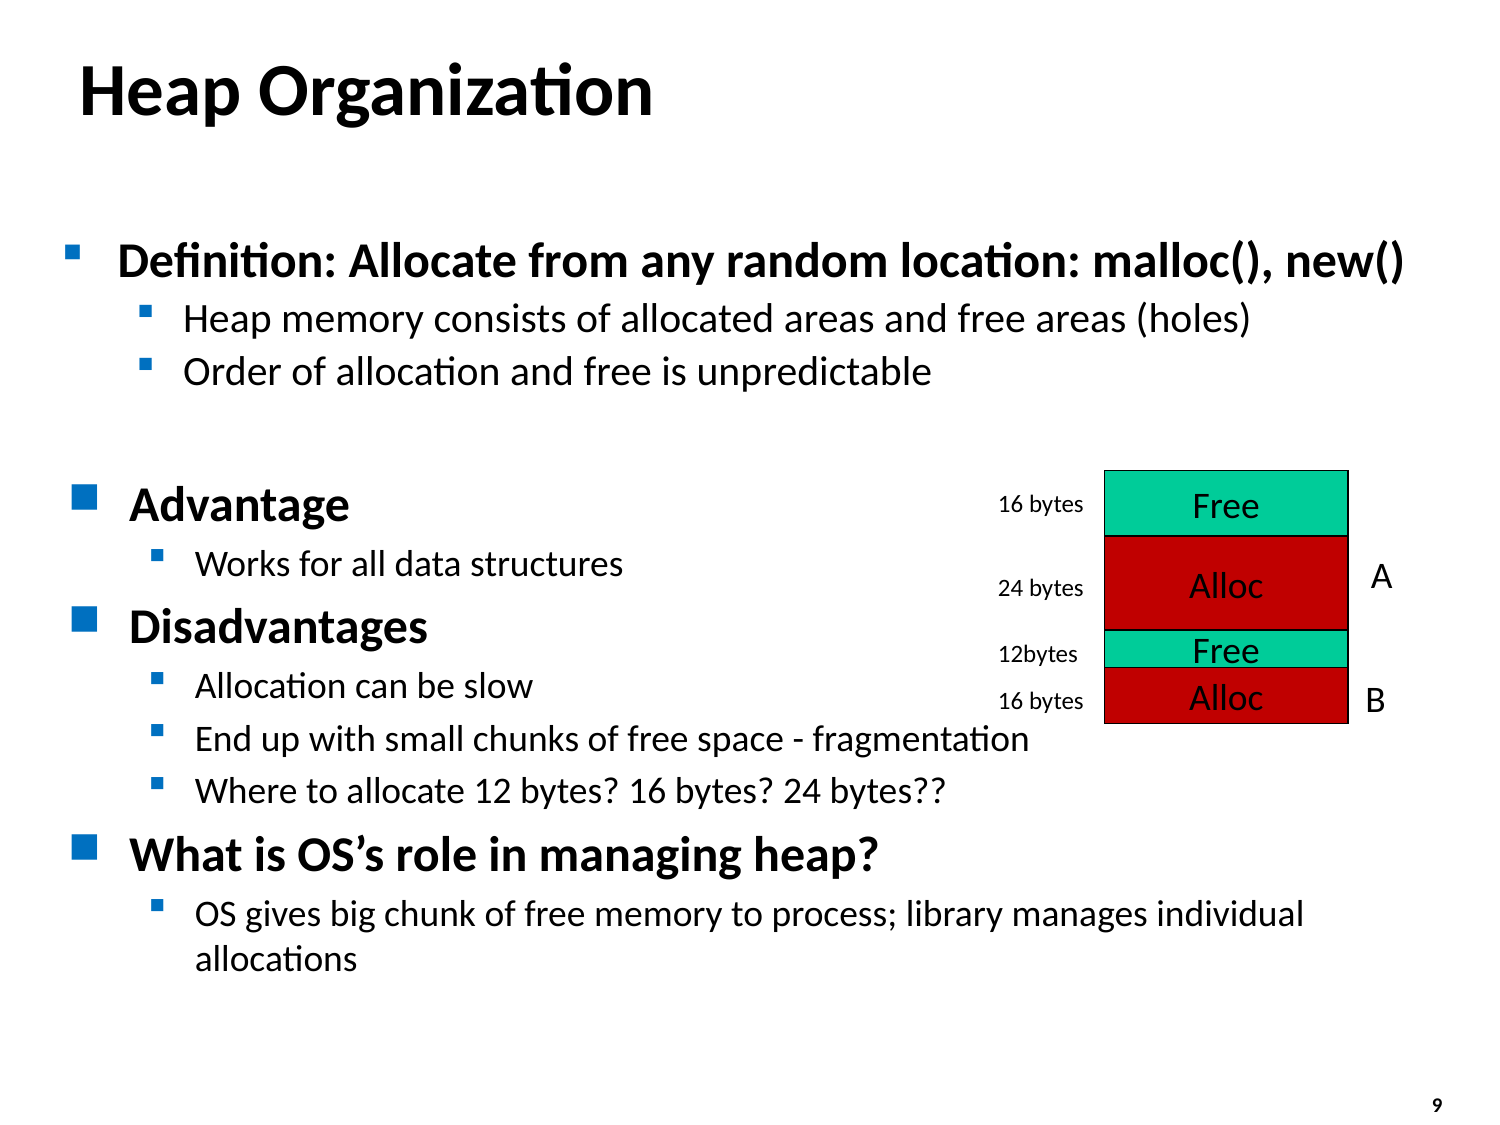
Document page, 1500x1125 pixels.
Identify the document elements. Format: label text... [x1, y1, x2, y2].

text_box Definition: Allocate from any random location: malloc(), new() Heap memory consists of allocated areas and free areas (holes) Order of allocation and free is unpredictable [46, 226, 1497, 452]
title Heap Organization [64, 23, 1311, 149]
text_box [982, 470, 1409, 729]
list Advantage Works for all data structures Disadvantages Allocation can be slow End up with small chunks of free space - fragmentation Where to allocate 12 bytes? 16 bytes? 24 bytes?? What is OS’s role in managing heap? OS gives big chunk of free memory to process; library manages individual allocations [57, 463, 1423, 1125]
